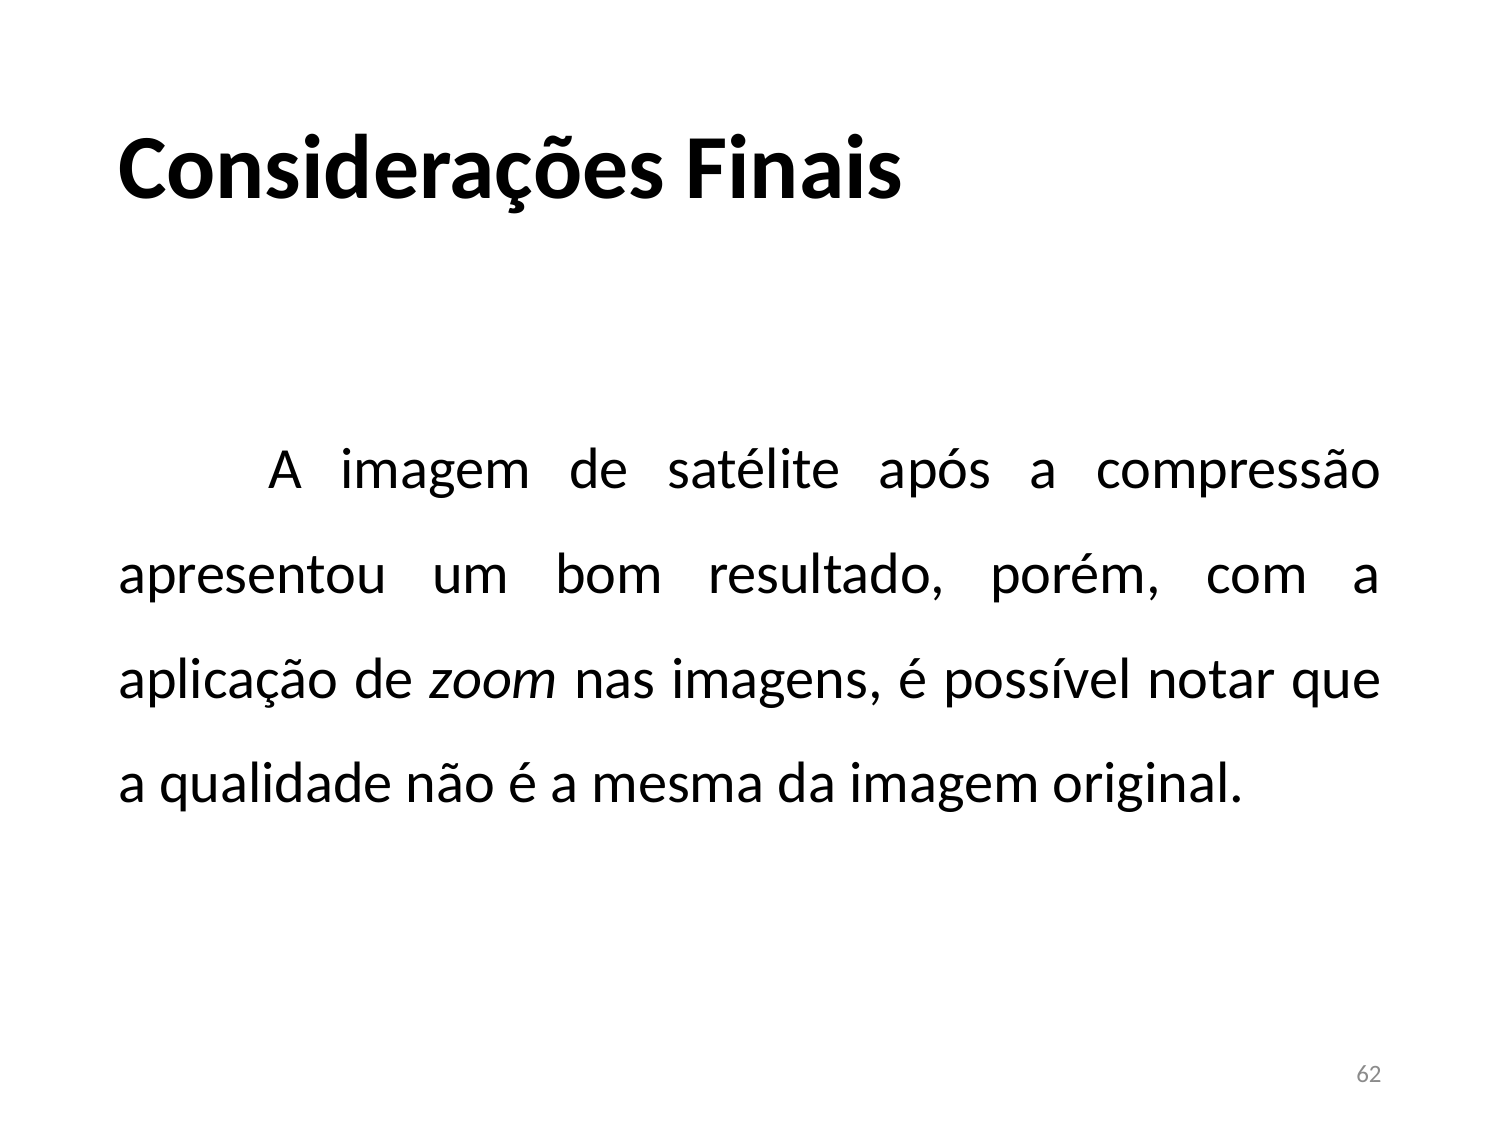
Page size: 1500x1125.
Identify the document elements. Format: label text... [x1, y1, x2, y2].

text_box Considerações Finais [103, 59, 1397, 278]
text_box A imagem de satélite após a compressão apresentou um bom resultado, porém, com a aplicação de zoom nas imagens, é possível notar que a qualidade não é a mesma da imagem original. [103, 299, 1397, 1014]
text_box ‹#› [1059, 1042, 1397, 1103]
